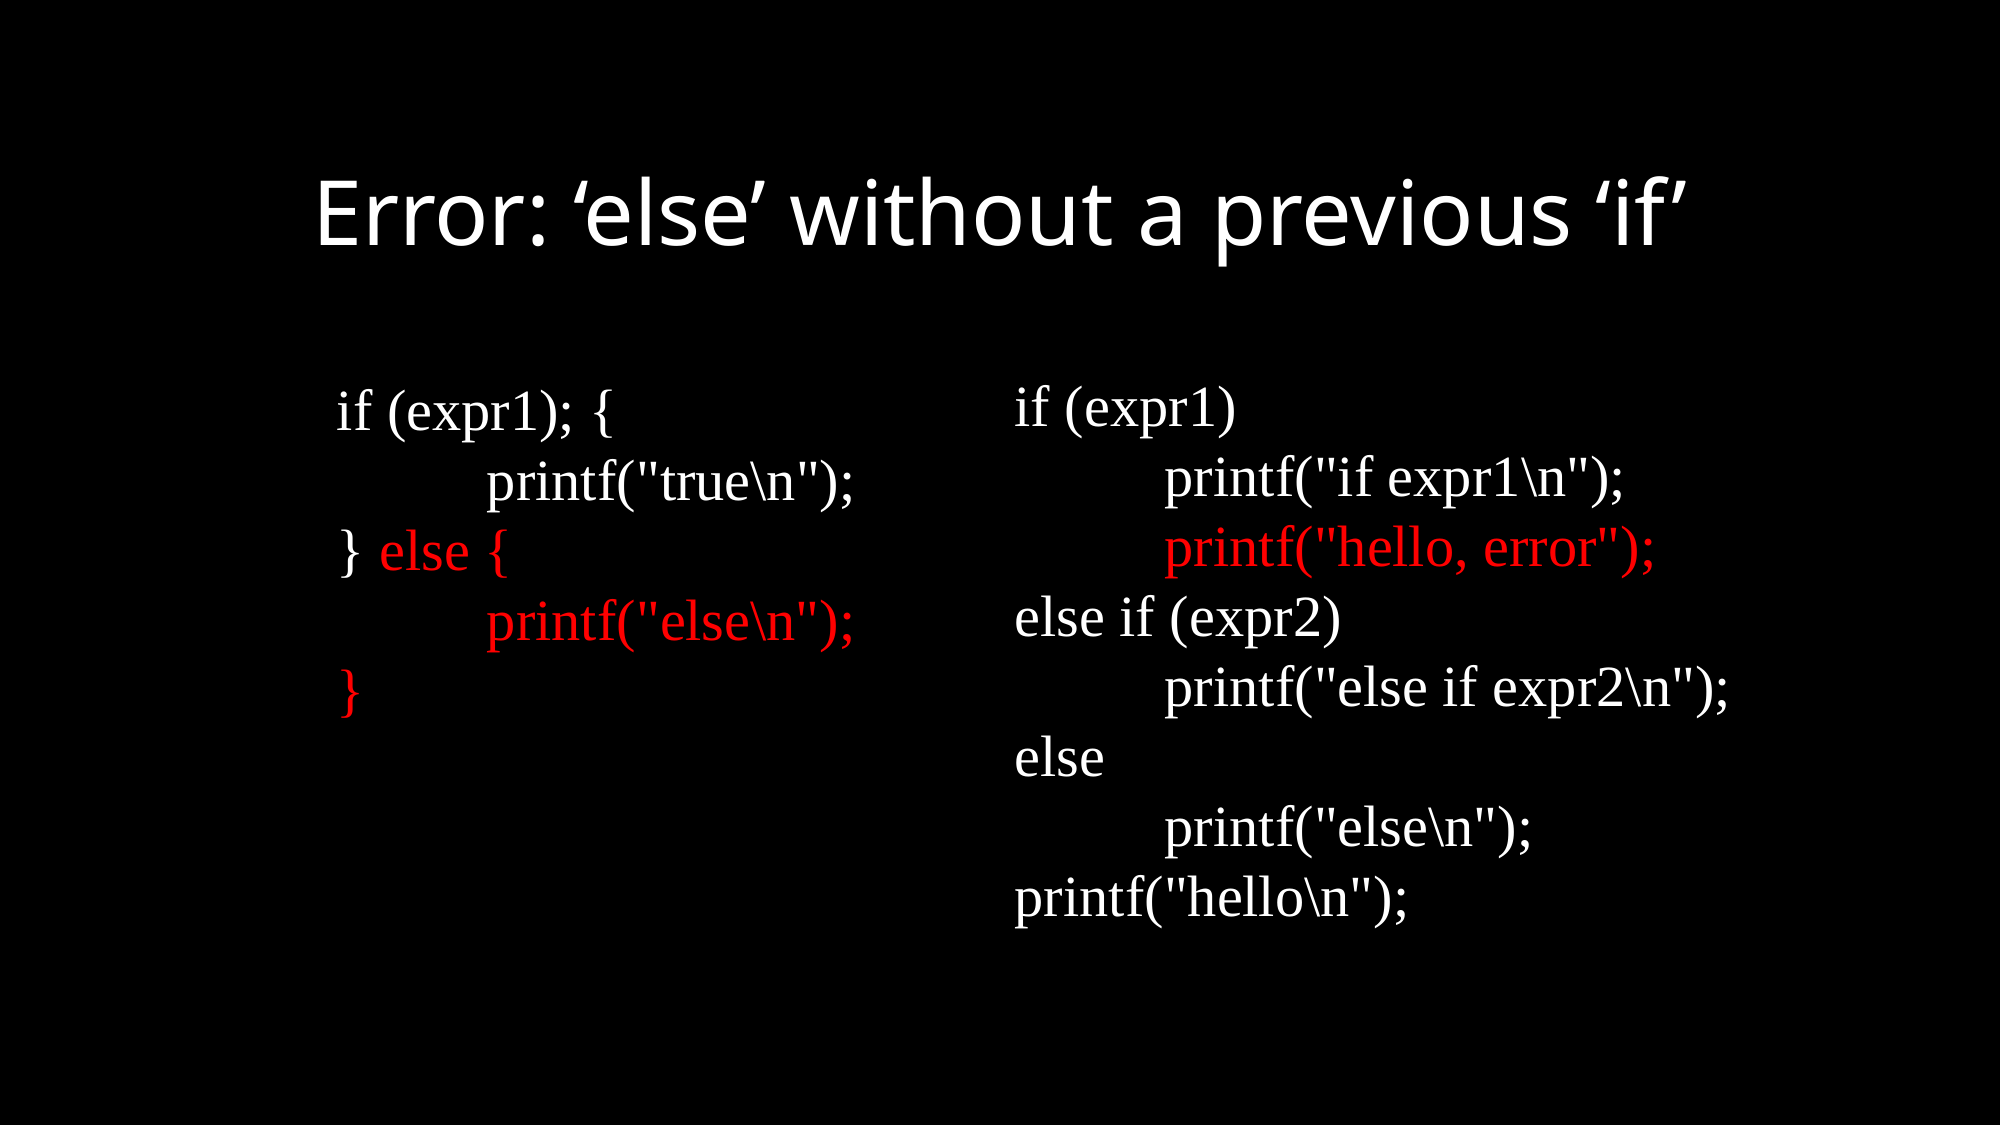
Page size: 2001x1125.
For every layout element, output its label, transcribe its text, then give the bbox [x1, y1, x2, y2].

text_box if (expr1) printf("if expr1\n"); printf("hello, error"); else if (expr2) printf("else if expr2\n"); else printf("else\n"); printf("hello\n"); [999, 360, 1860, 935]
text_box if (expr1); { printf("true\n"); } else { printf("else\n"); } [322, 365, 914, 730]
text_box Error: ‘else’ without a previous ‘if’ [260, 81, 1740, 273]
